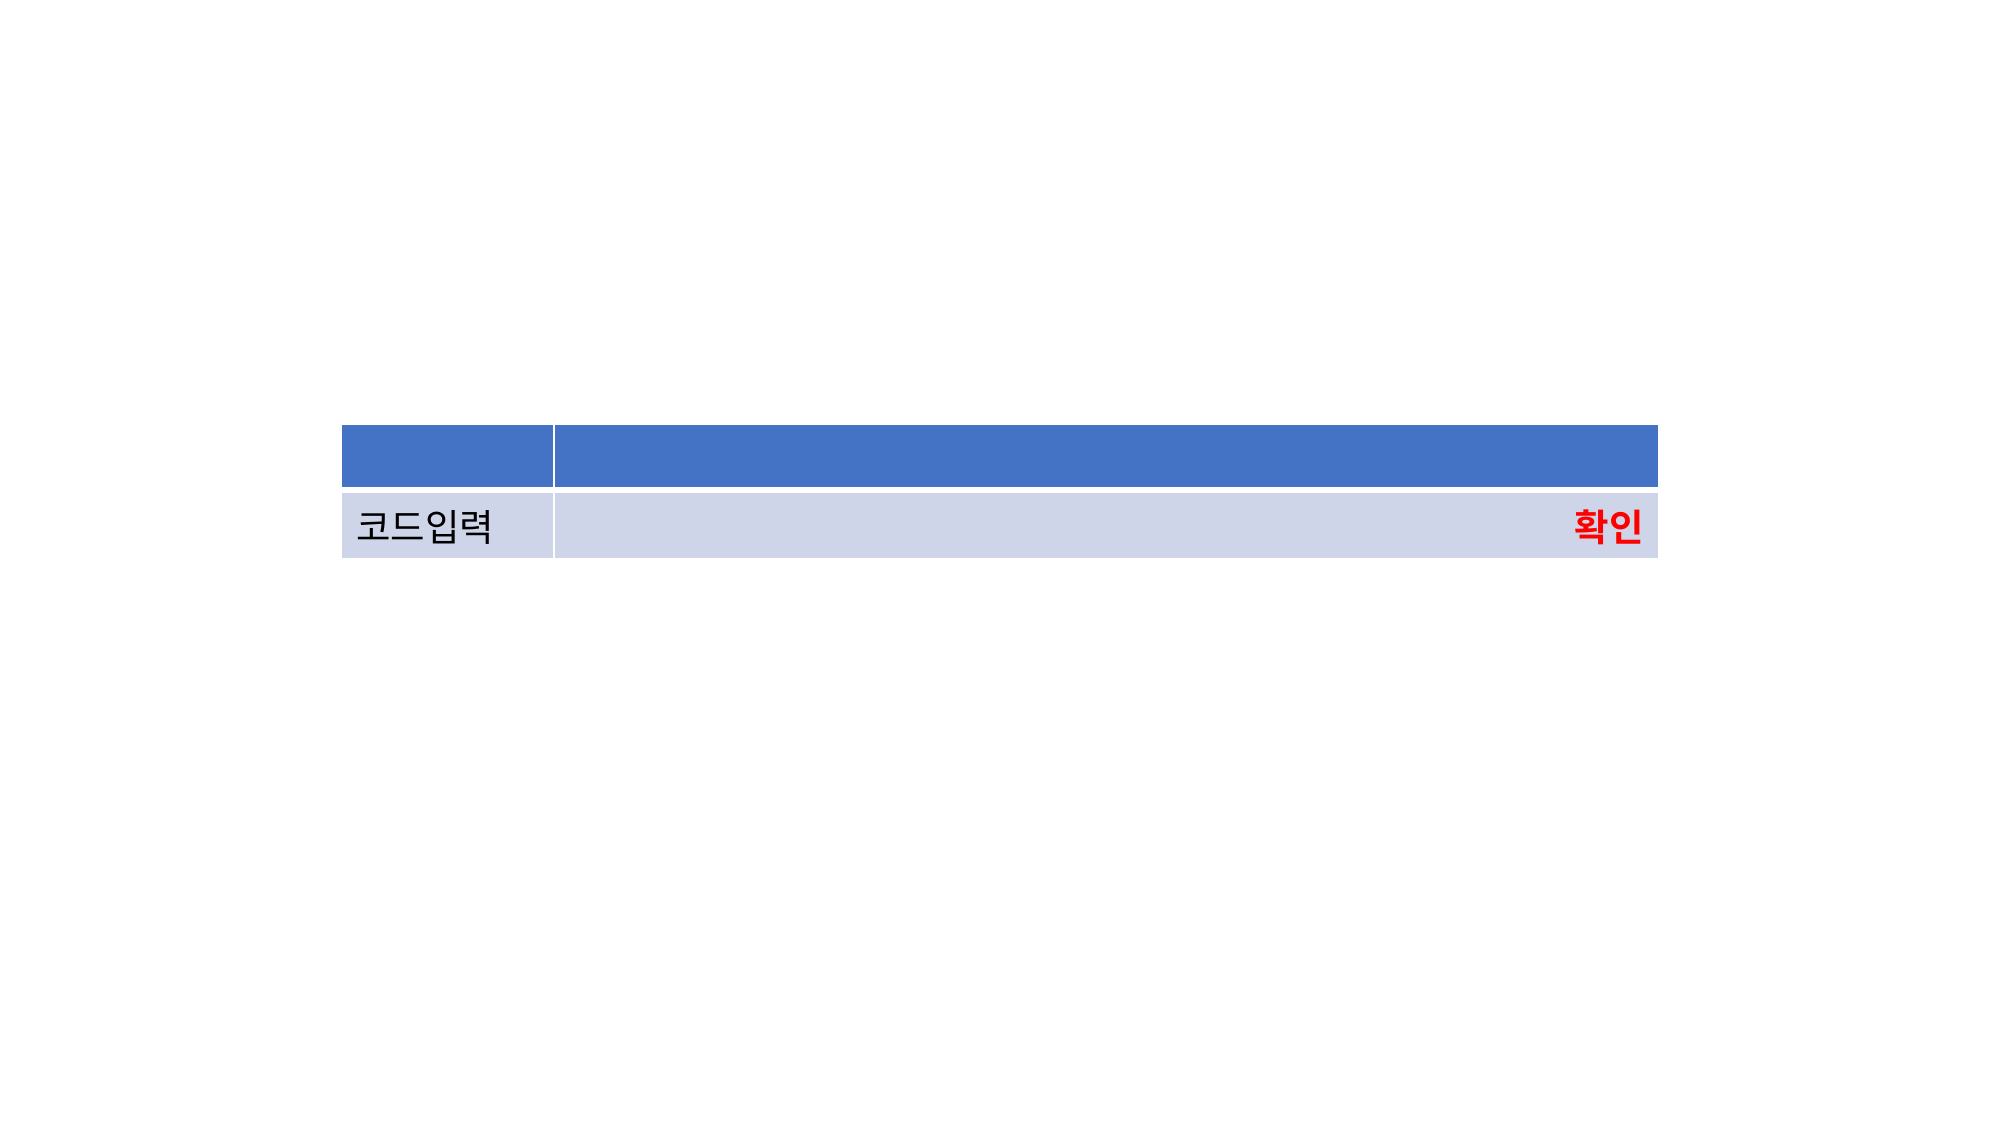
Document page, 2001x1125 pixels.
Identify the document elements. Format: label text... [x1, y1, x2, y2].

table_cell 코드입력 [342, 493, 553, 558]
table_header [555, 425, 1658, 487]
table_cell 확인 [555, 493, 1658, 558]
table_header [342, 425, 553, 487]
